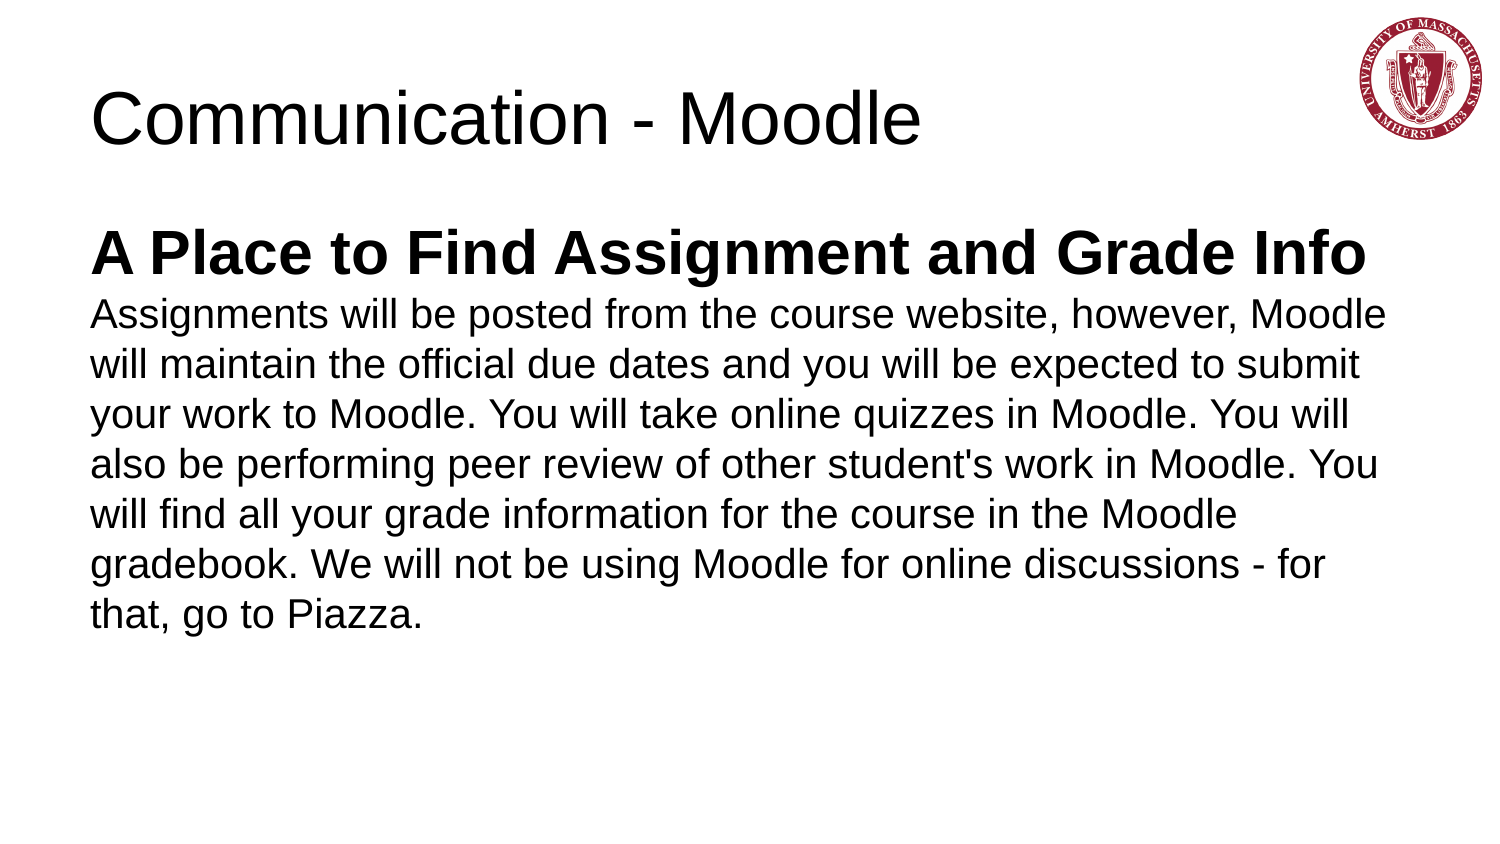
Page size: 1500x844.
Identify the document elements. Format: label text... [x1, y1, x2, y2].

picture [1359, 17, 1482, 140]
title Communication - Moodle [75, 33, 1425, 175]
list A Place to Find Assignment and Grade Info Assignments will be posted from the course website, however, Moodle will maintain the official due dates and you will be expected to submit your work to Moodle. You will take online quizzes in Moodle. You will also be performing peer review of other student's work in Moodle. You will find all your grade information for the course in the Moodle gradebook. We will not be using Moodle for online discussions - for that, go to Piazza. [75, 196, 1425, 808]
